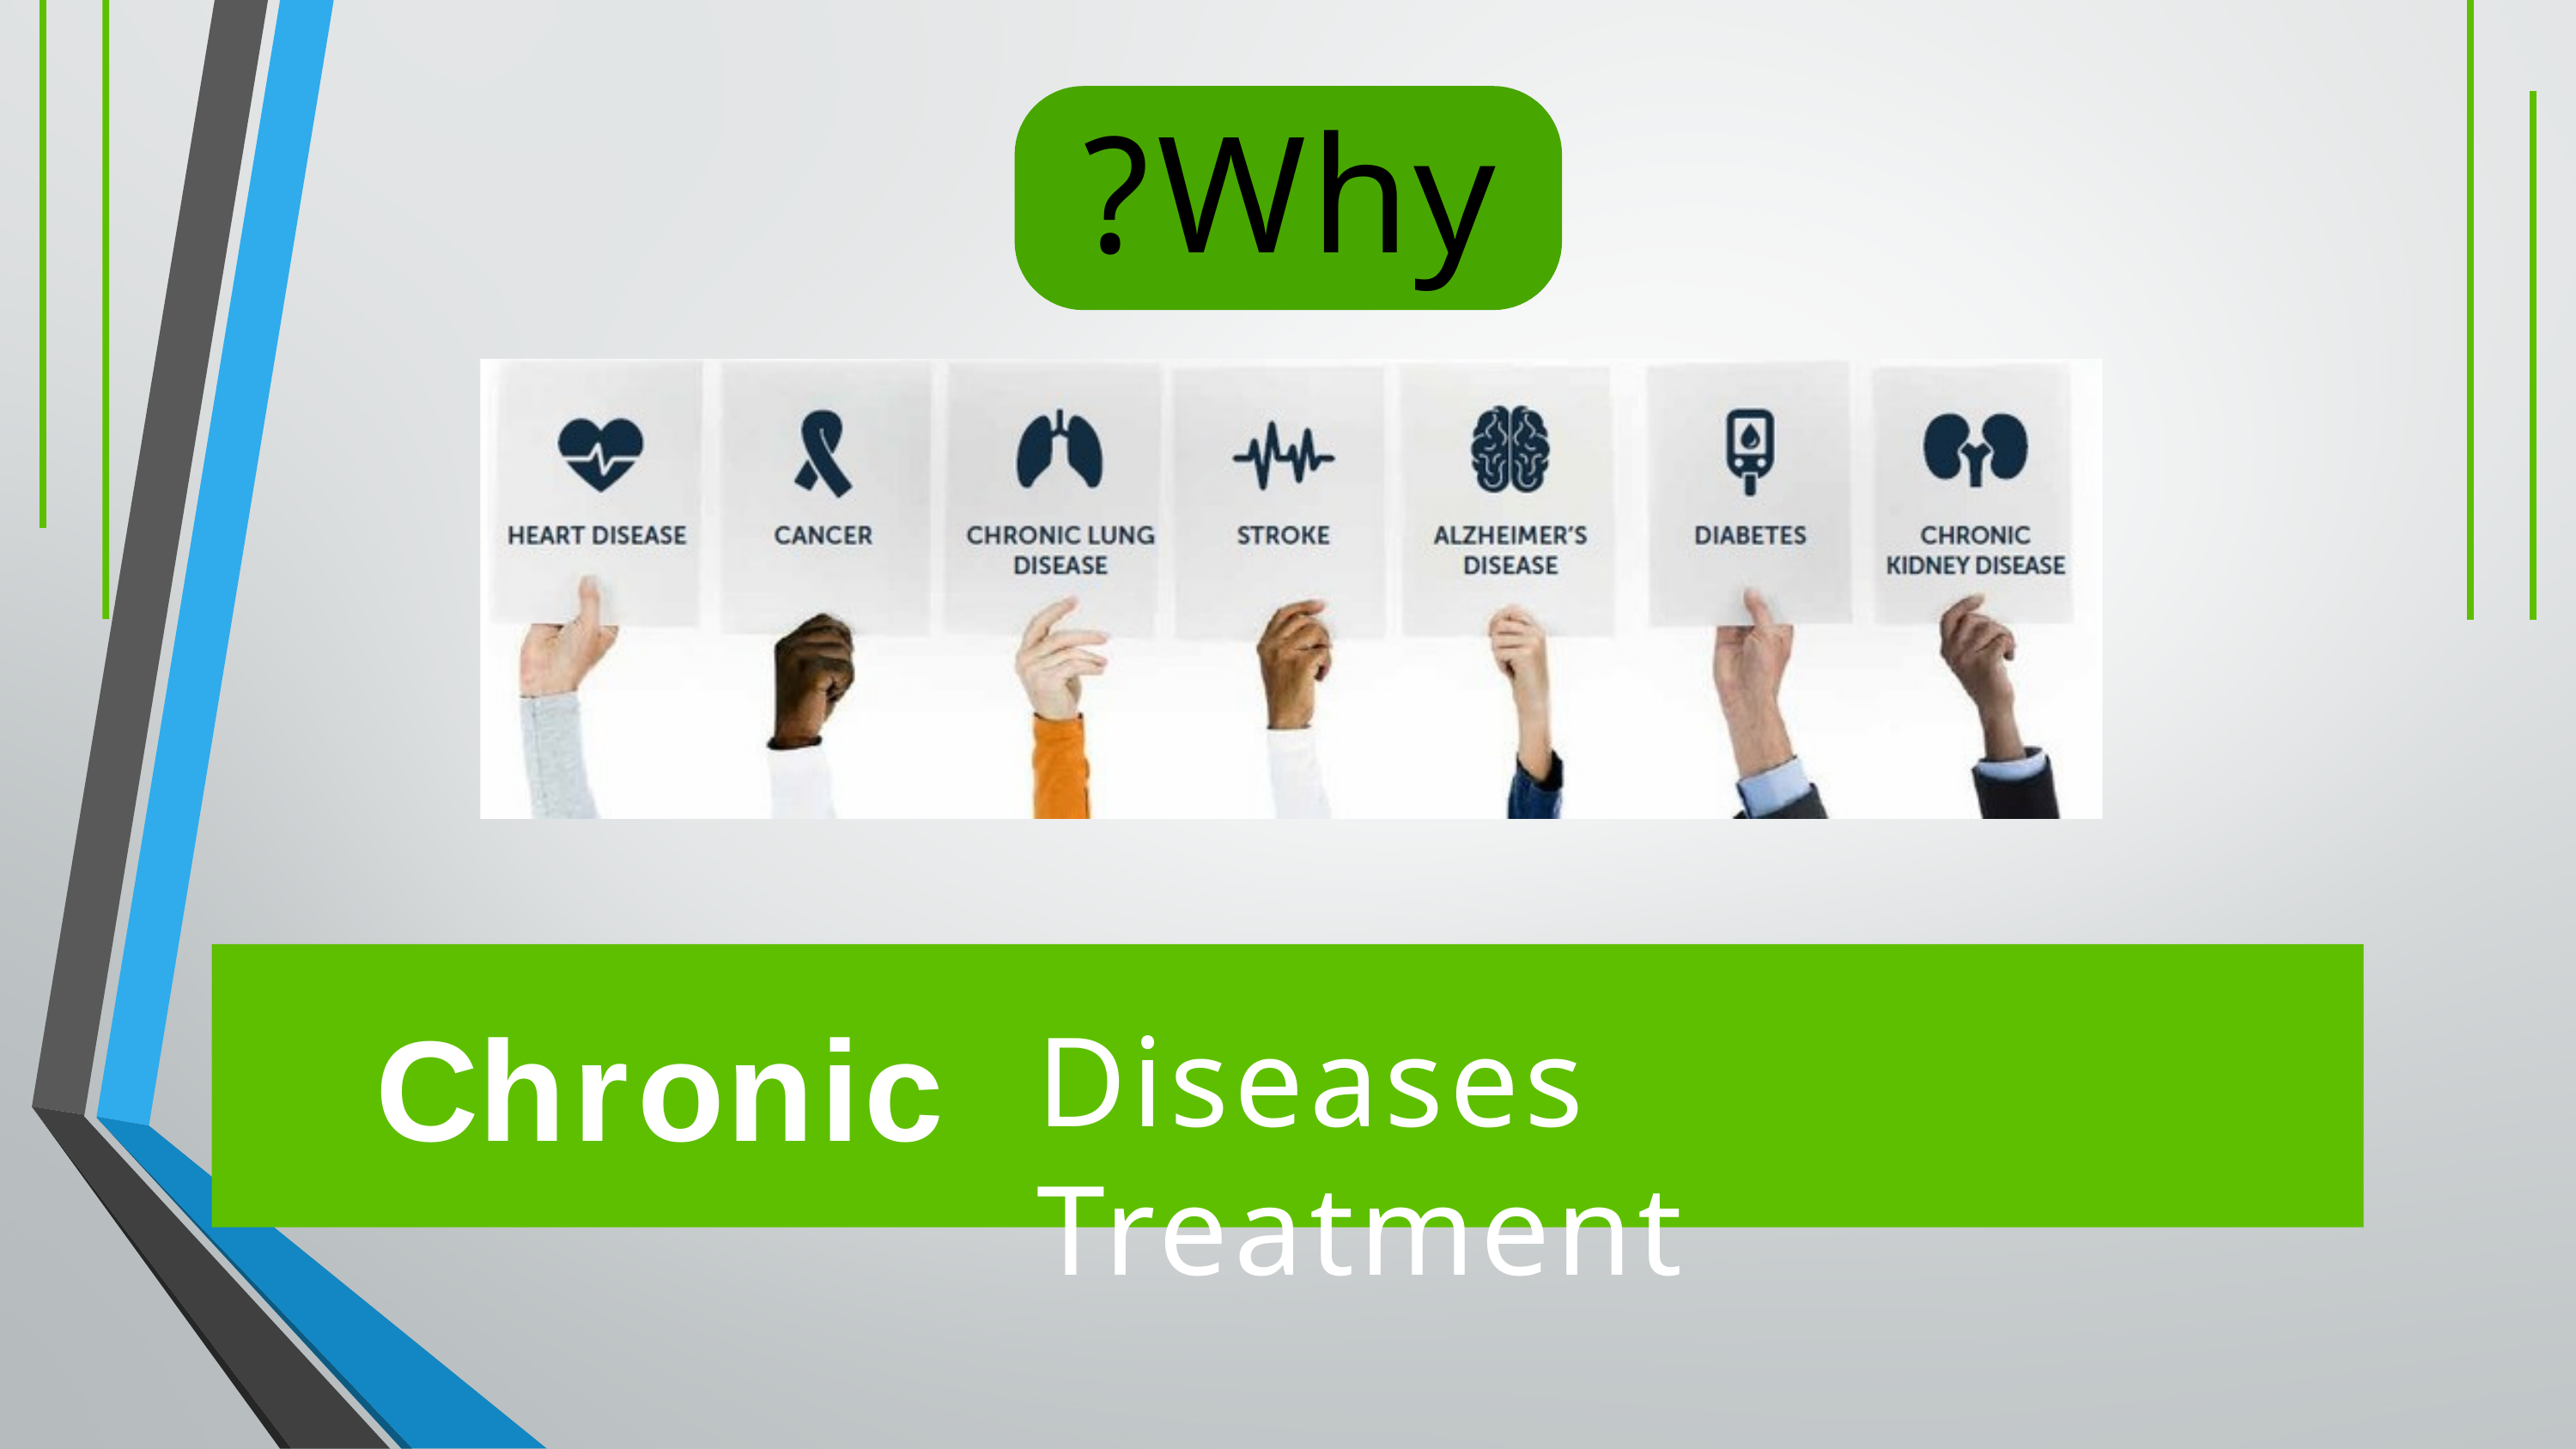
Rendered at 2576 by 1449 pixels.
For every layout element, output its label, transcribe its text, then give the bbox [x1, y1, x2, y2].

text_box Diseases Treatment [1036, 1170, 2255, 1300]
text_box [102, 0, 110, 620]
text_box [211, 943, 2364, 1228]
text_box [39, 0, 46, 528]
text_box [1014, 90, 1059, 306]
title Why? [1059, 65, 1517, 310]
text_box [1517, 90, 1563, 306]
text_box Chronic [375, 996, 2255, 1170]
text_box [480, 359, 2103, 819]
